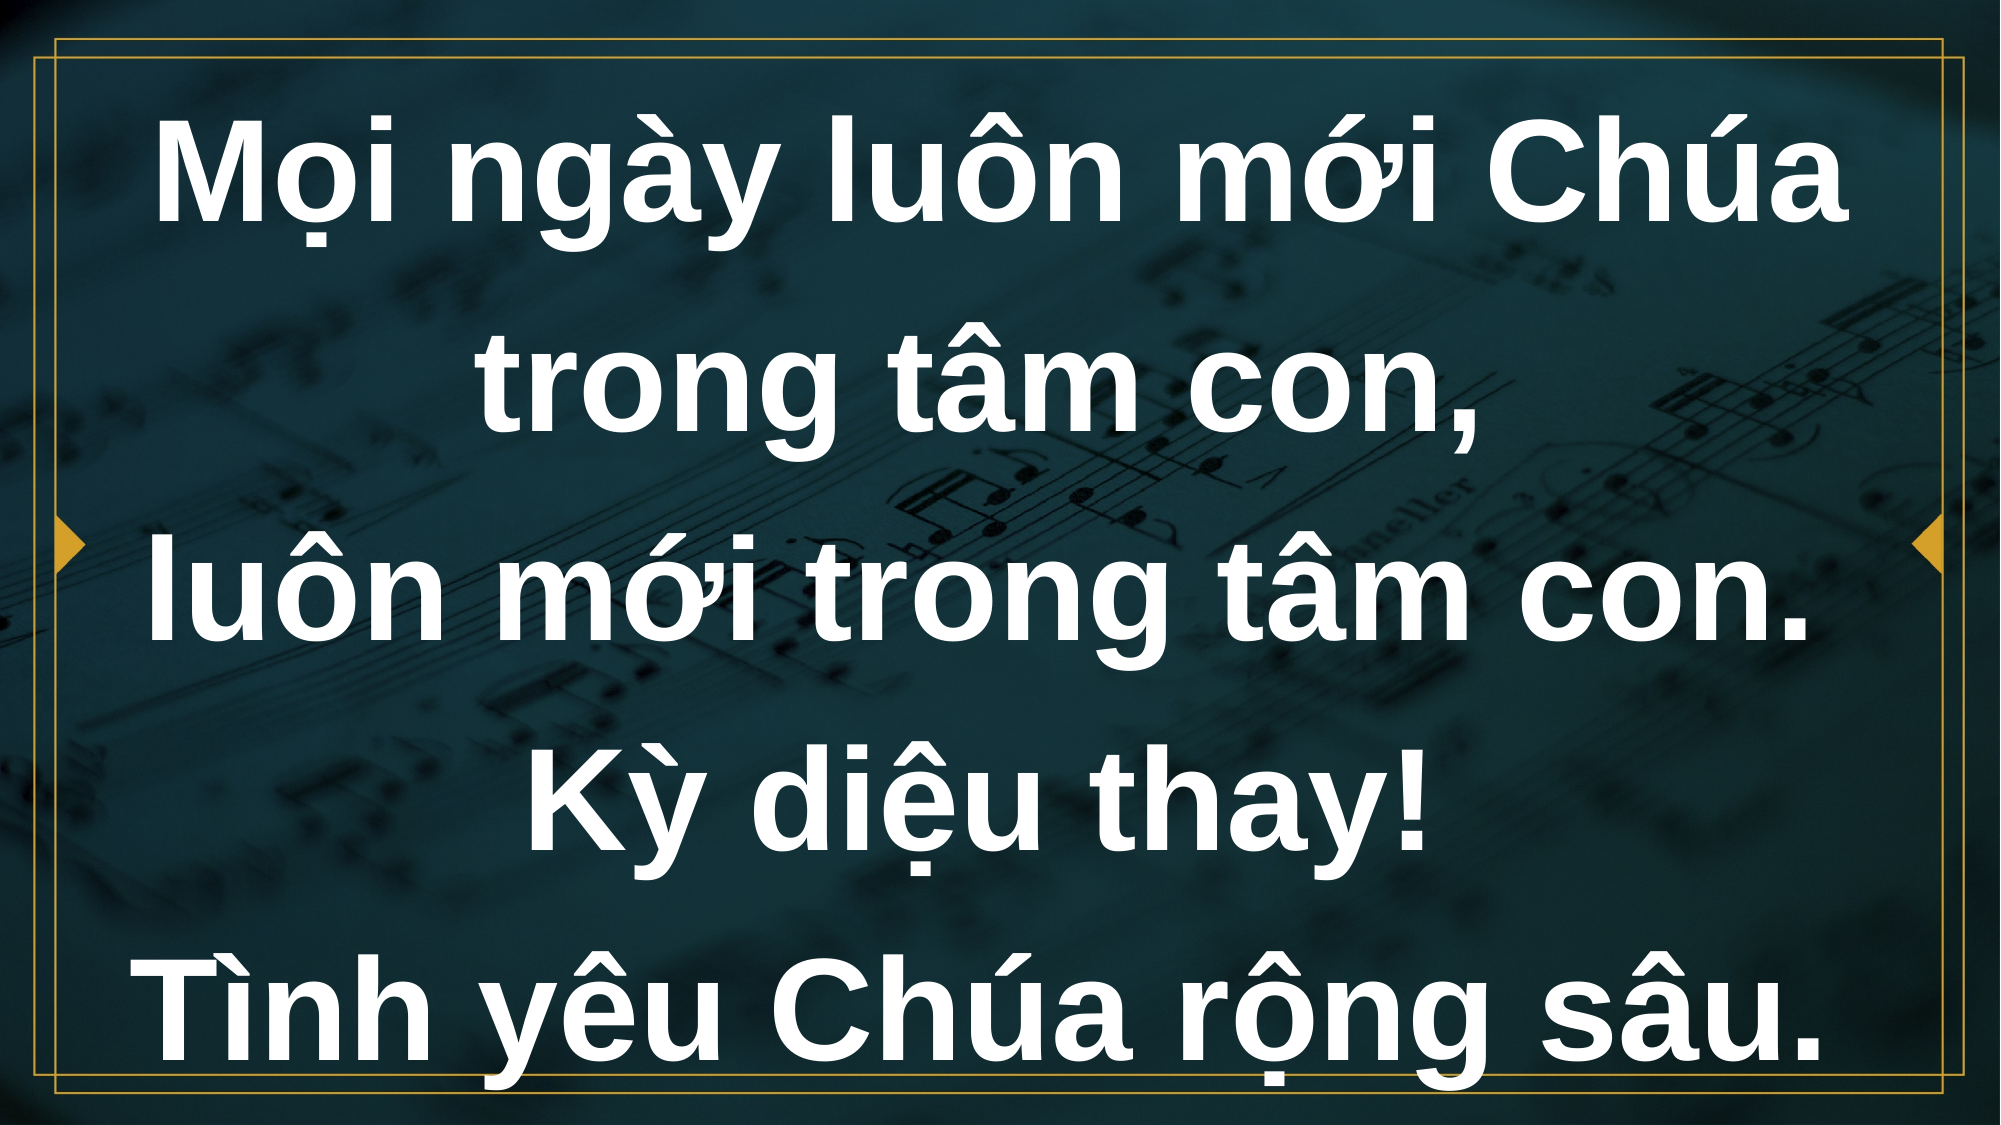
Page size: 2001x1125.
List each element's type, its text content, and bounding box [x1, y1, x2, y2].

title Mọi ngày luôn mới Chúa trong tâm con, luôn mới trong tâm con. Kỳ diệu thay! Tình yêu Chúa rộng sâu. [55, 53, 1945, 1077]
picture [0, 0, 2000, 1125]
